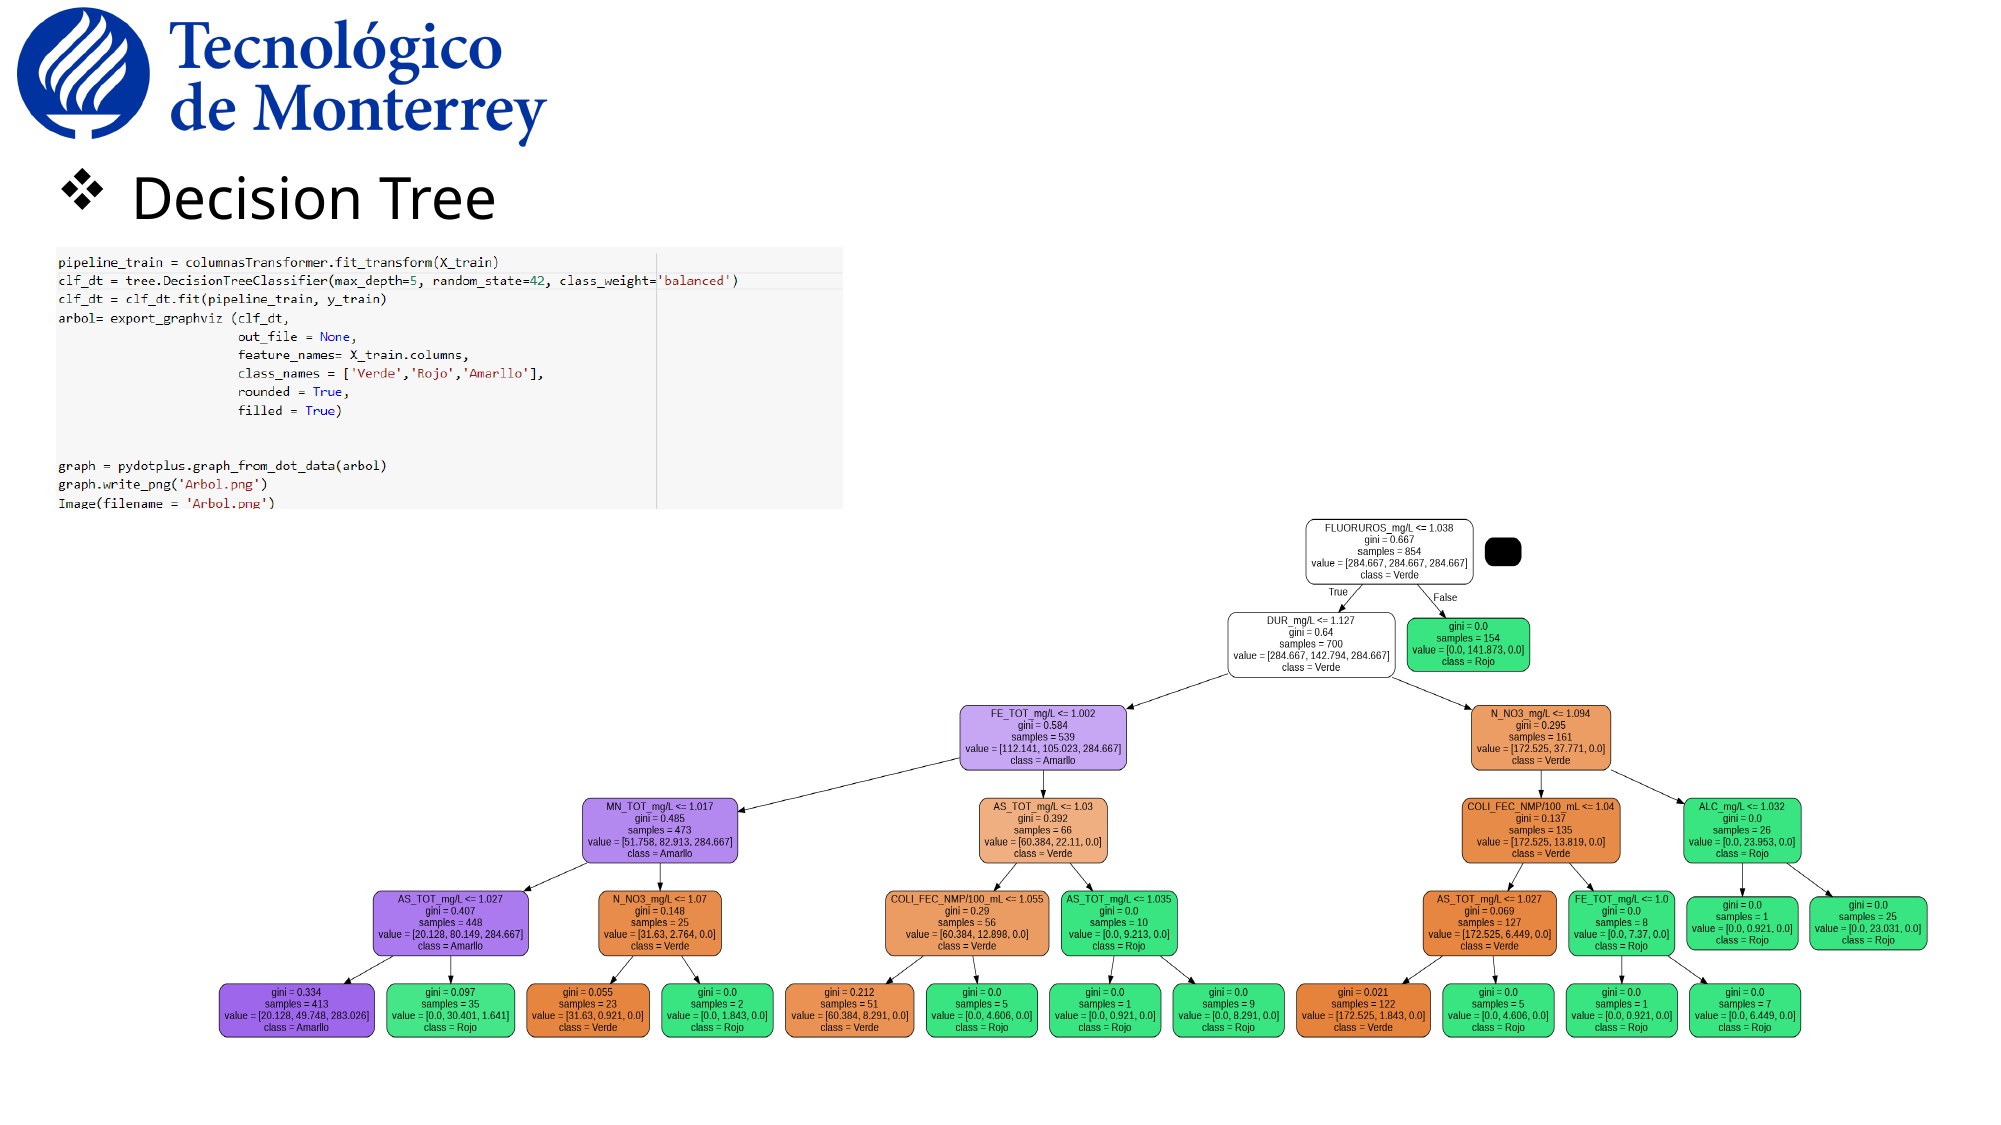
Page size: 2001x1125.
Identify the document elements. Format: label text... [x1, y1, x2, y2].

text_box Decision Tree [41, 154, 512, 239]
picture [17, 7, 548, 147]
picture [56, 247, 843, 509]
picture [215, 516, 1930, 1040]
